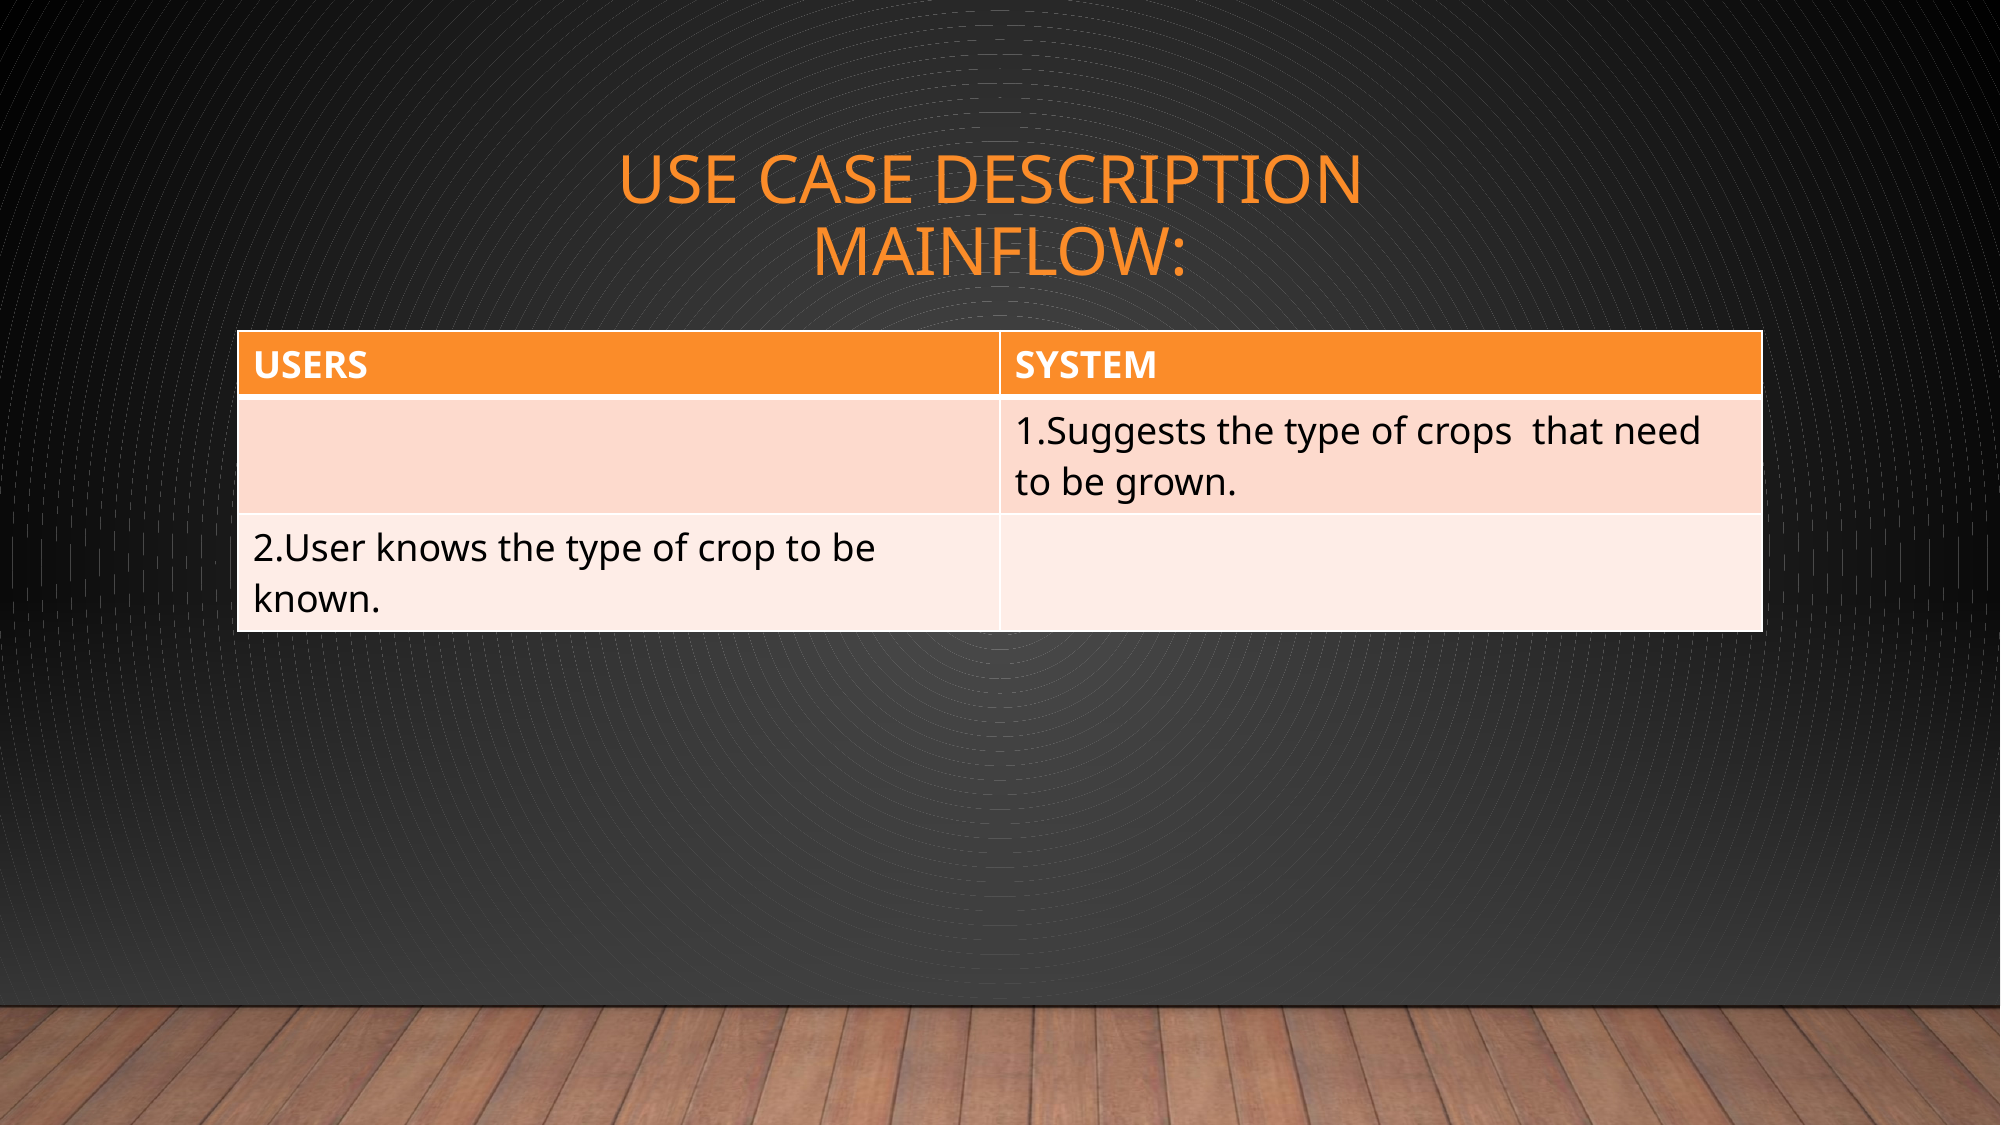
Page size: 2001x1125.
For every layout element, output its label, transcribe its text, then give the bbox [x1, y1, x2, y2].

table_cell [239, 400, 999, 513]
table_header USERS [239, 332, 999, 394]
title USE CASE DESCRIPTION MAINFLOW: [238, 131, 1763, 305]
table_header SYSTEM [1001, 332, 1761, 394]
picture [0, 1005, 2000, 1125]
table_cell 2.User knows the type of crop to be known. [239, 515, 999, 630]
table_cell [1001, 515, 1761, 630]
table_cell 1.Suggests the type of crops that need to be grown. [1001, 400, 1761, 513]
